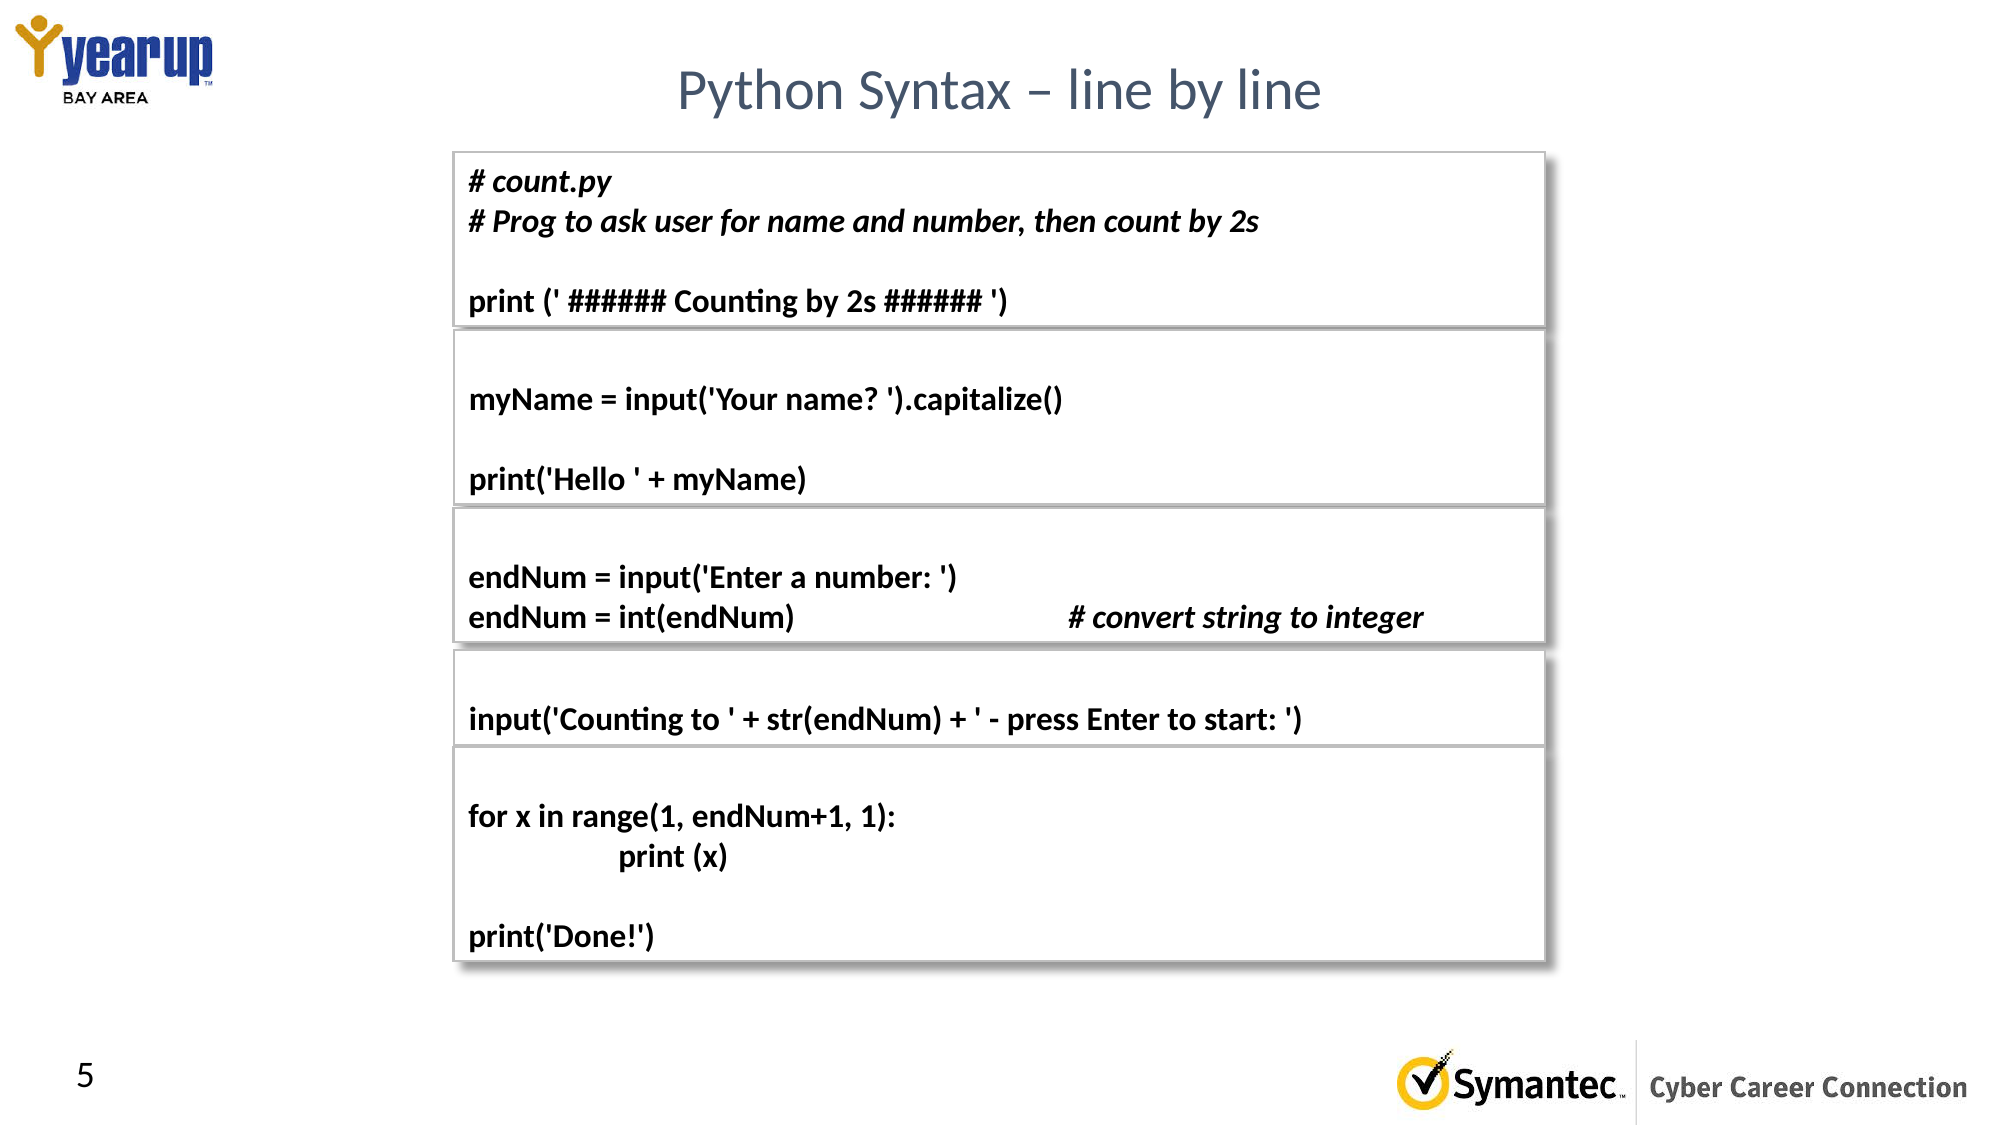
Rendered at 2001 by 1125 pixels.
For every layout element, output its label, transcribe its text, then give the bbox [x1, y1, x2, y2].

text_box input('Counting to ' + str(endNum) + ' - press Enter to start: ') [453, 649, 1546, 746]
text_box # count.py # Prog to ask user for name and number, then count by 2s print (' ###### Counting by 2s ###### ') [452, 151, 1546, 327]
text_box endNum = input('Enter a number: ') endNum = int(endNum) # convert string to integer [452, 507, 1546, 643]
picture [0, 0, 233, 122]
title Python Syntax – line by line [230, 36, 1770, 145]
picture [1397, 1040, 1967, 1125]
text_box myName = input('Your name? ').capitalize() print('Hello ' + myName) [453, 329, 1546, 506]
text_box for x in range(1, endNum+1, 1): print (x) print('Done!') [452, 746, 1546, 962]
